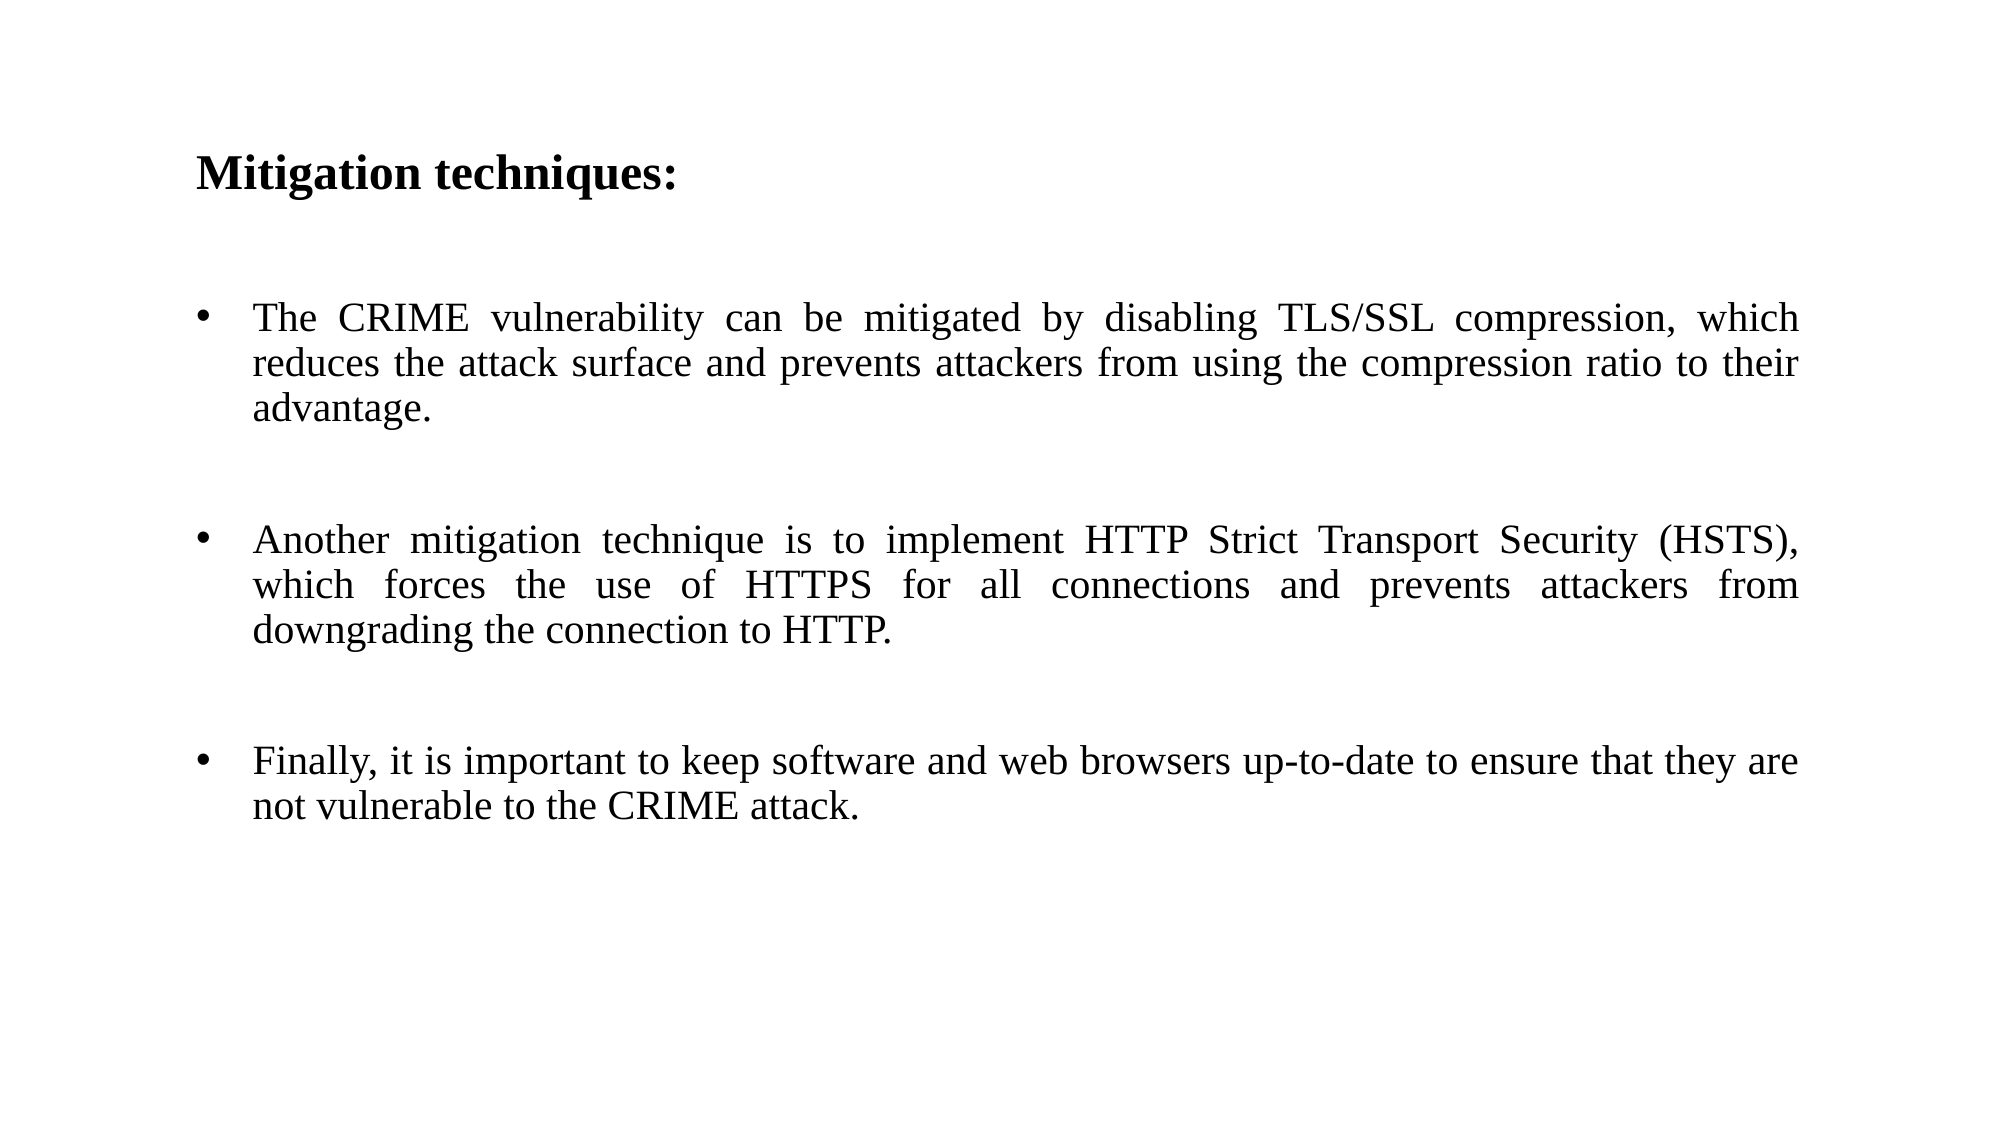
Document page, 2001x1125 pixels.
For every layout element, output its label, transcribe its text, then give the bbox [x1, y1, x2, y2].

subtitle Mitigation techniques: The CRIME vulnerability can be mitigated by disabling TLS/SSL compression, which reduces the attack surface and prevents attackers from using the compression ratio to their advantage. Another mitigation technique is to implement HTTP Strict Transport Security (HSTS), which forces the use of HTTPS for all connections and prevents attackers from downgrading the connection to HTTP. Finally, it is important to keep software and web browsers up-to-date to ensure that they are not vulnerable to the CRIME attack. [181, 138, 1816, 984]
